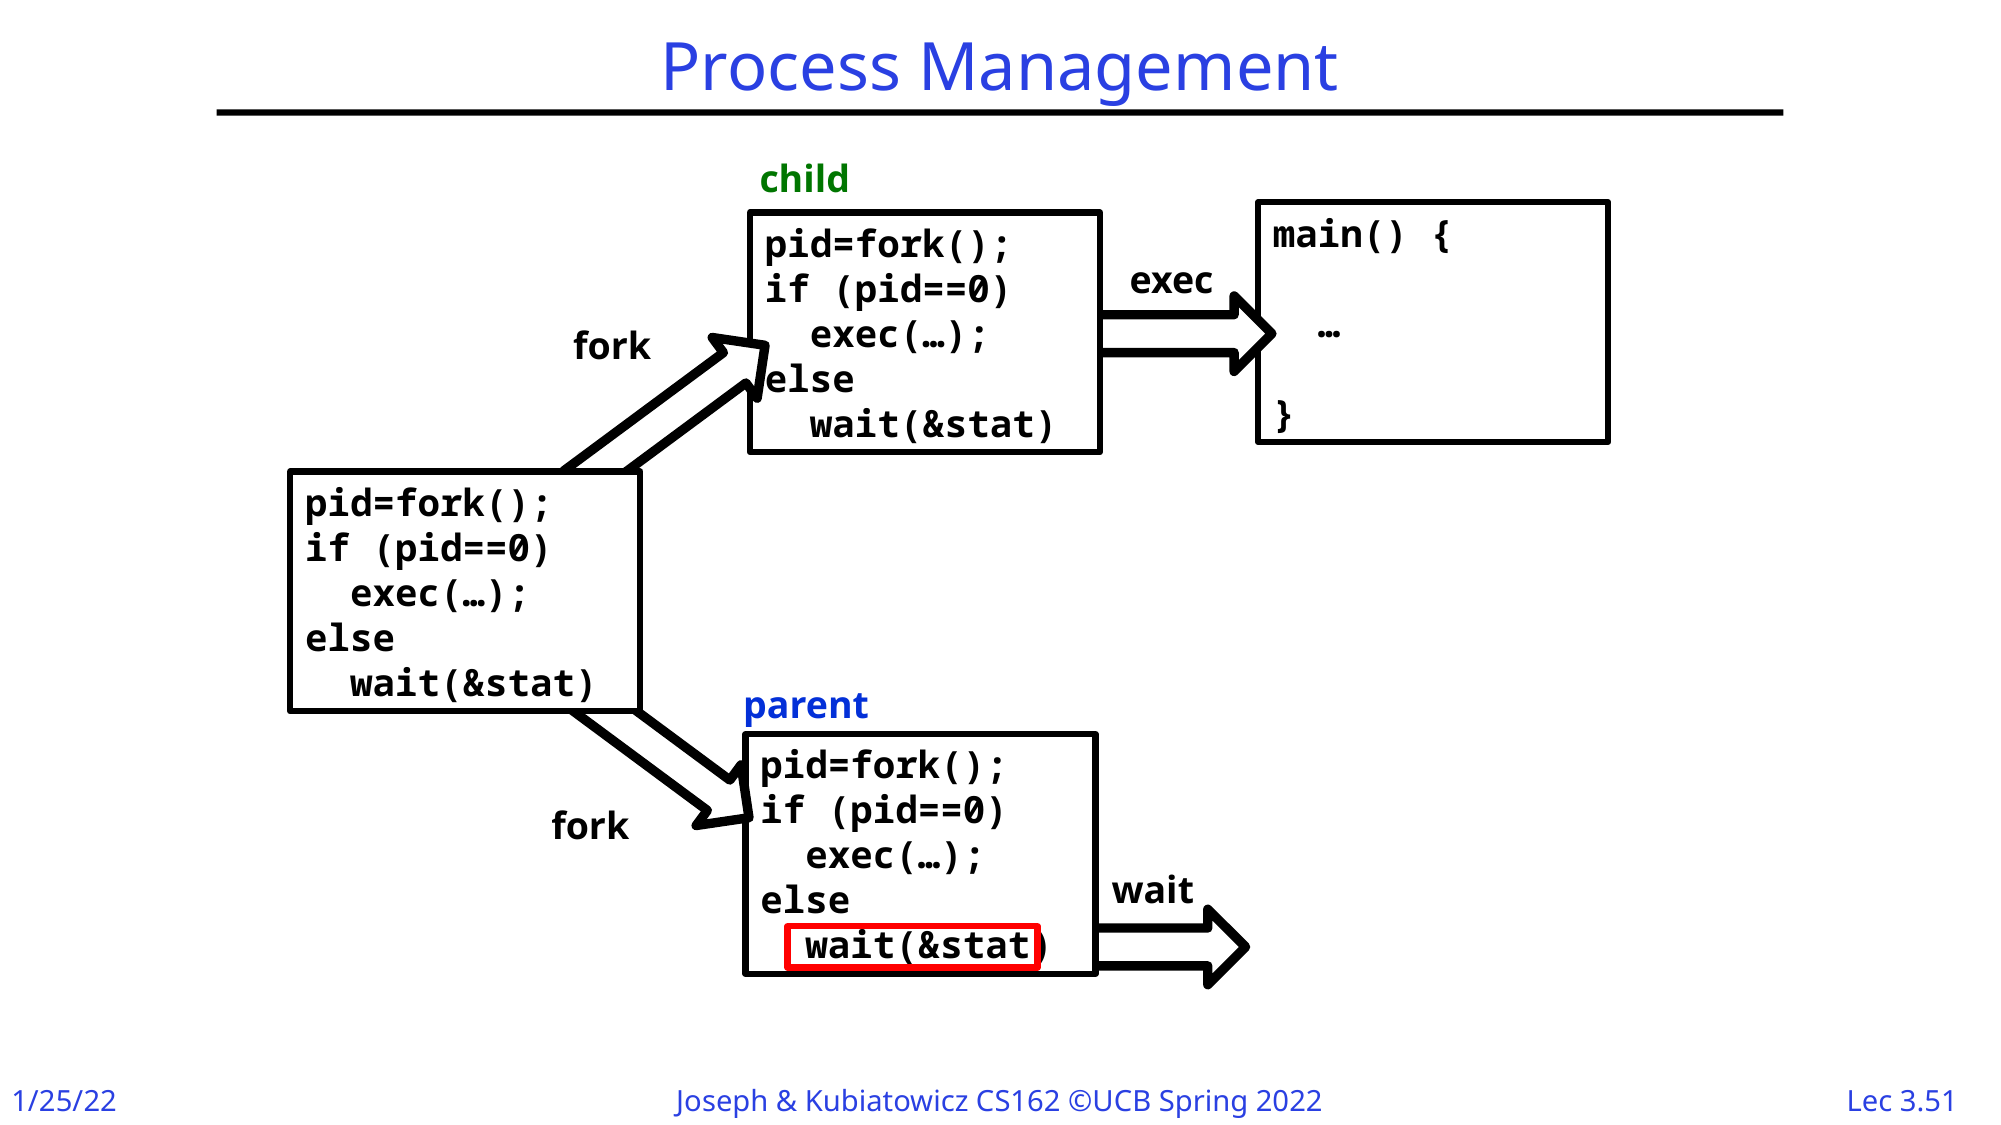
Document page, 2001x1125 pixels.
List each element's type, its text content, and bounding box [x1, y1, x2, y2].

text_box fork [536, 794, 645, 855]
text_box [1101, 910, 1246, 985]
title Process Management [216, 24, 1784, 113]
text_box main() { … } [1258, 202, 1609, 442]
text_box [574, 712, 740, 826]
text_box exec [1114, 248, 1229, 308]
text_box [745, 733, 1096, 977]
text_box [1100, 295, 1272, 372]
text_box parent [728, 673, 884, 734]
text_box fork [558, 314, 667, 375]
text_box [563, 337, 766, 471]
text_box child [744, 147, 866, 208]
text_box wait [1101, 859, 1209, 919]
text_box pid=fork(); if (pid==0) exec(…); else wait(&stat) [750, 212, 1100, 453]
text_box pid=fork(); if (pid==0) exec(…); else wait(&stat) [290, 471, 641, 712]
